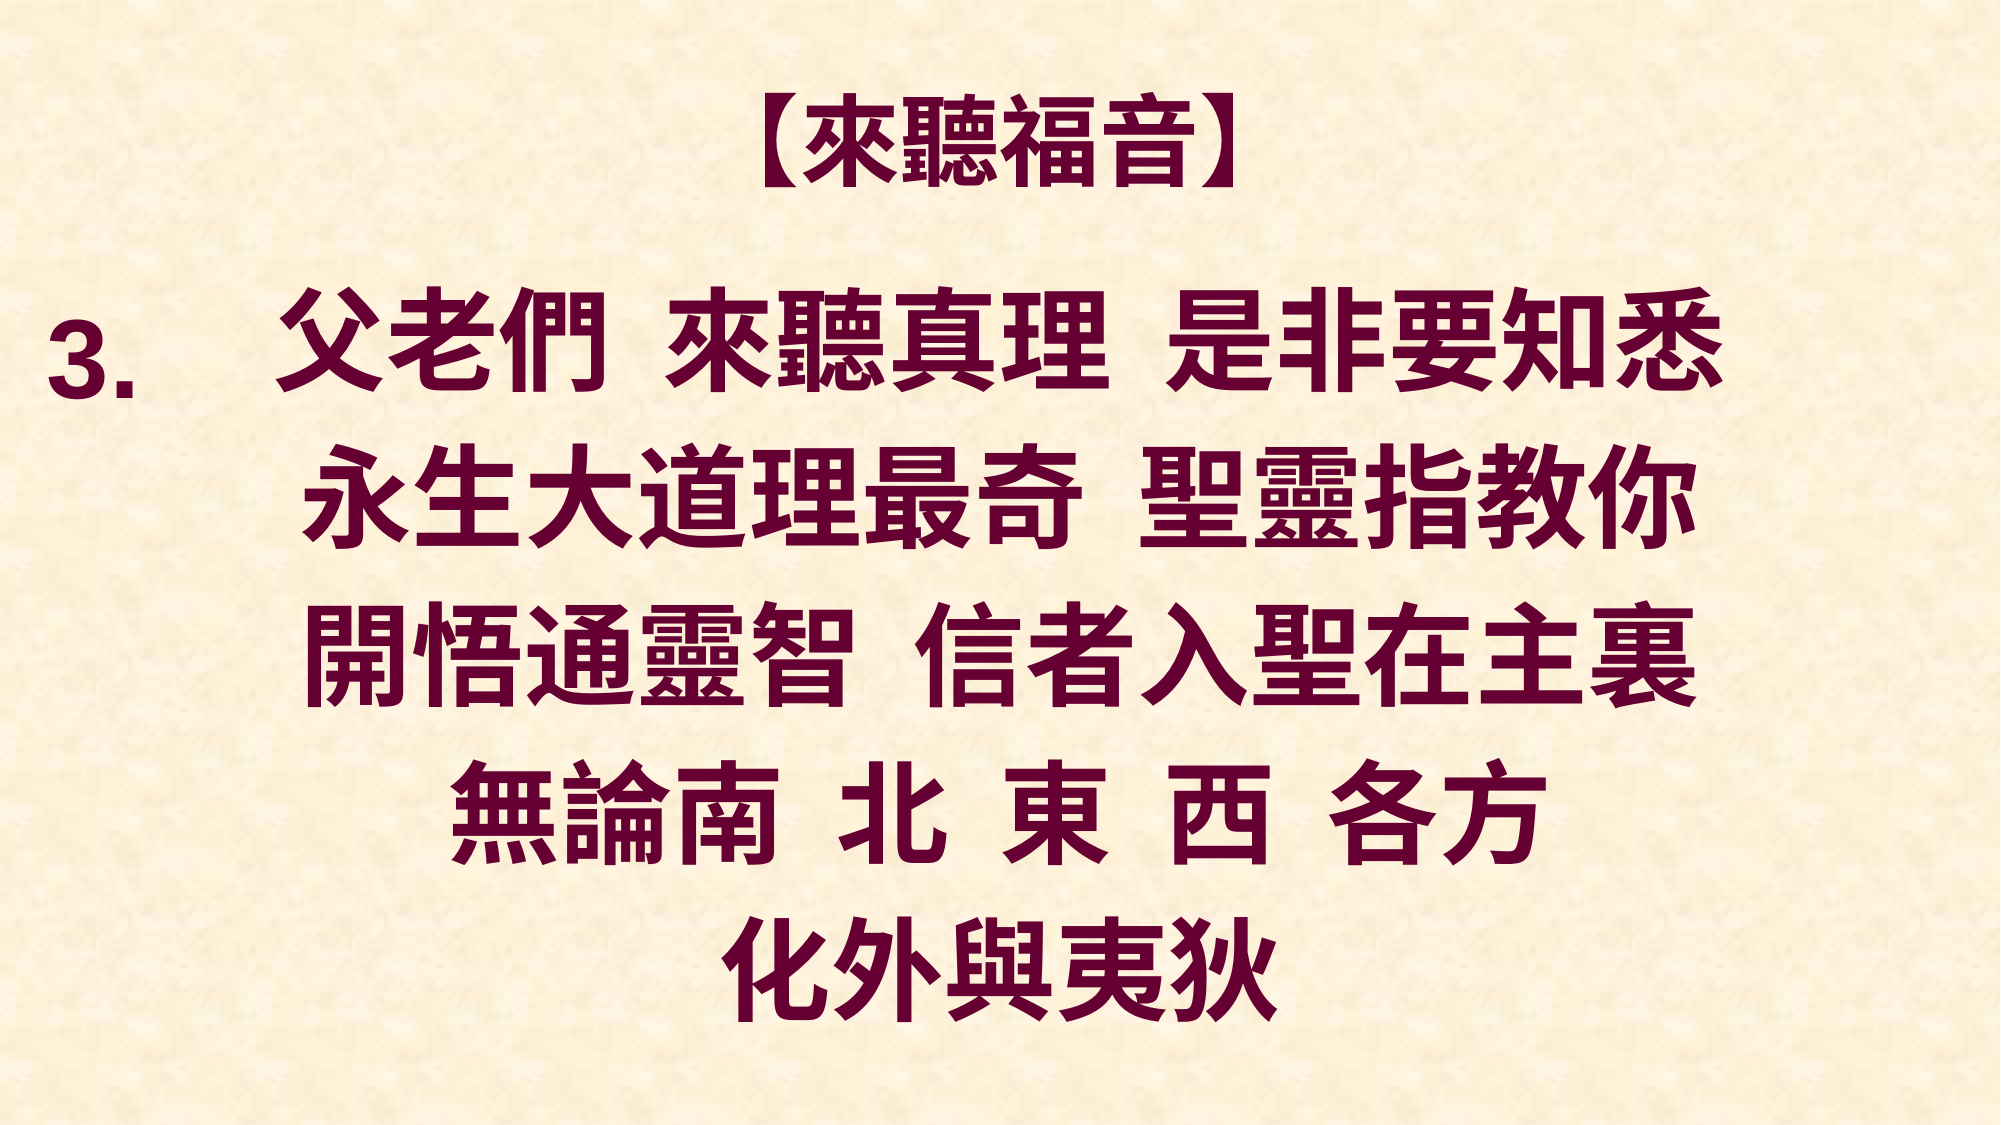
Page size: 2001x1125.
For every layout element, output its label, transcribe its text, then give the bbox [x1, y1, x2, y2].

list 父老們 來聽真理 是非要知悉 永生大道理最奇 聖靈指教你 開悟通靈智 信者入聖在主裏 無論南 北 東 西 各方 化外與夷狄 [99, 262, 1900, 1005]
text_box 3. [0, 278, 192, 429]
title 【來聽福音】 [99, 45, 1900, 233]
picture [0, 0, 2001, 1125]
